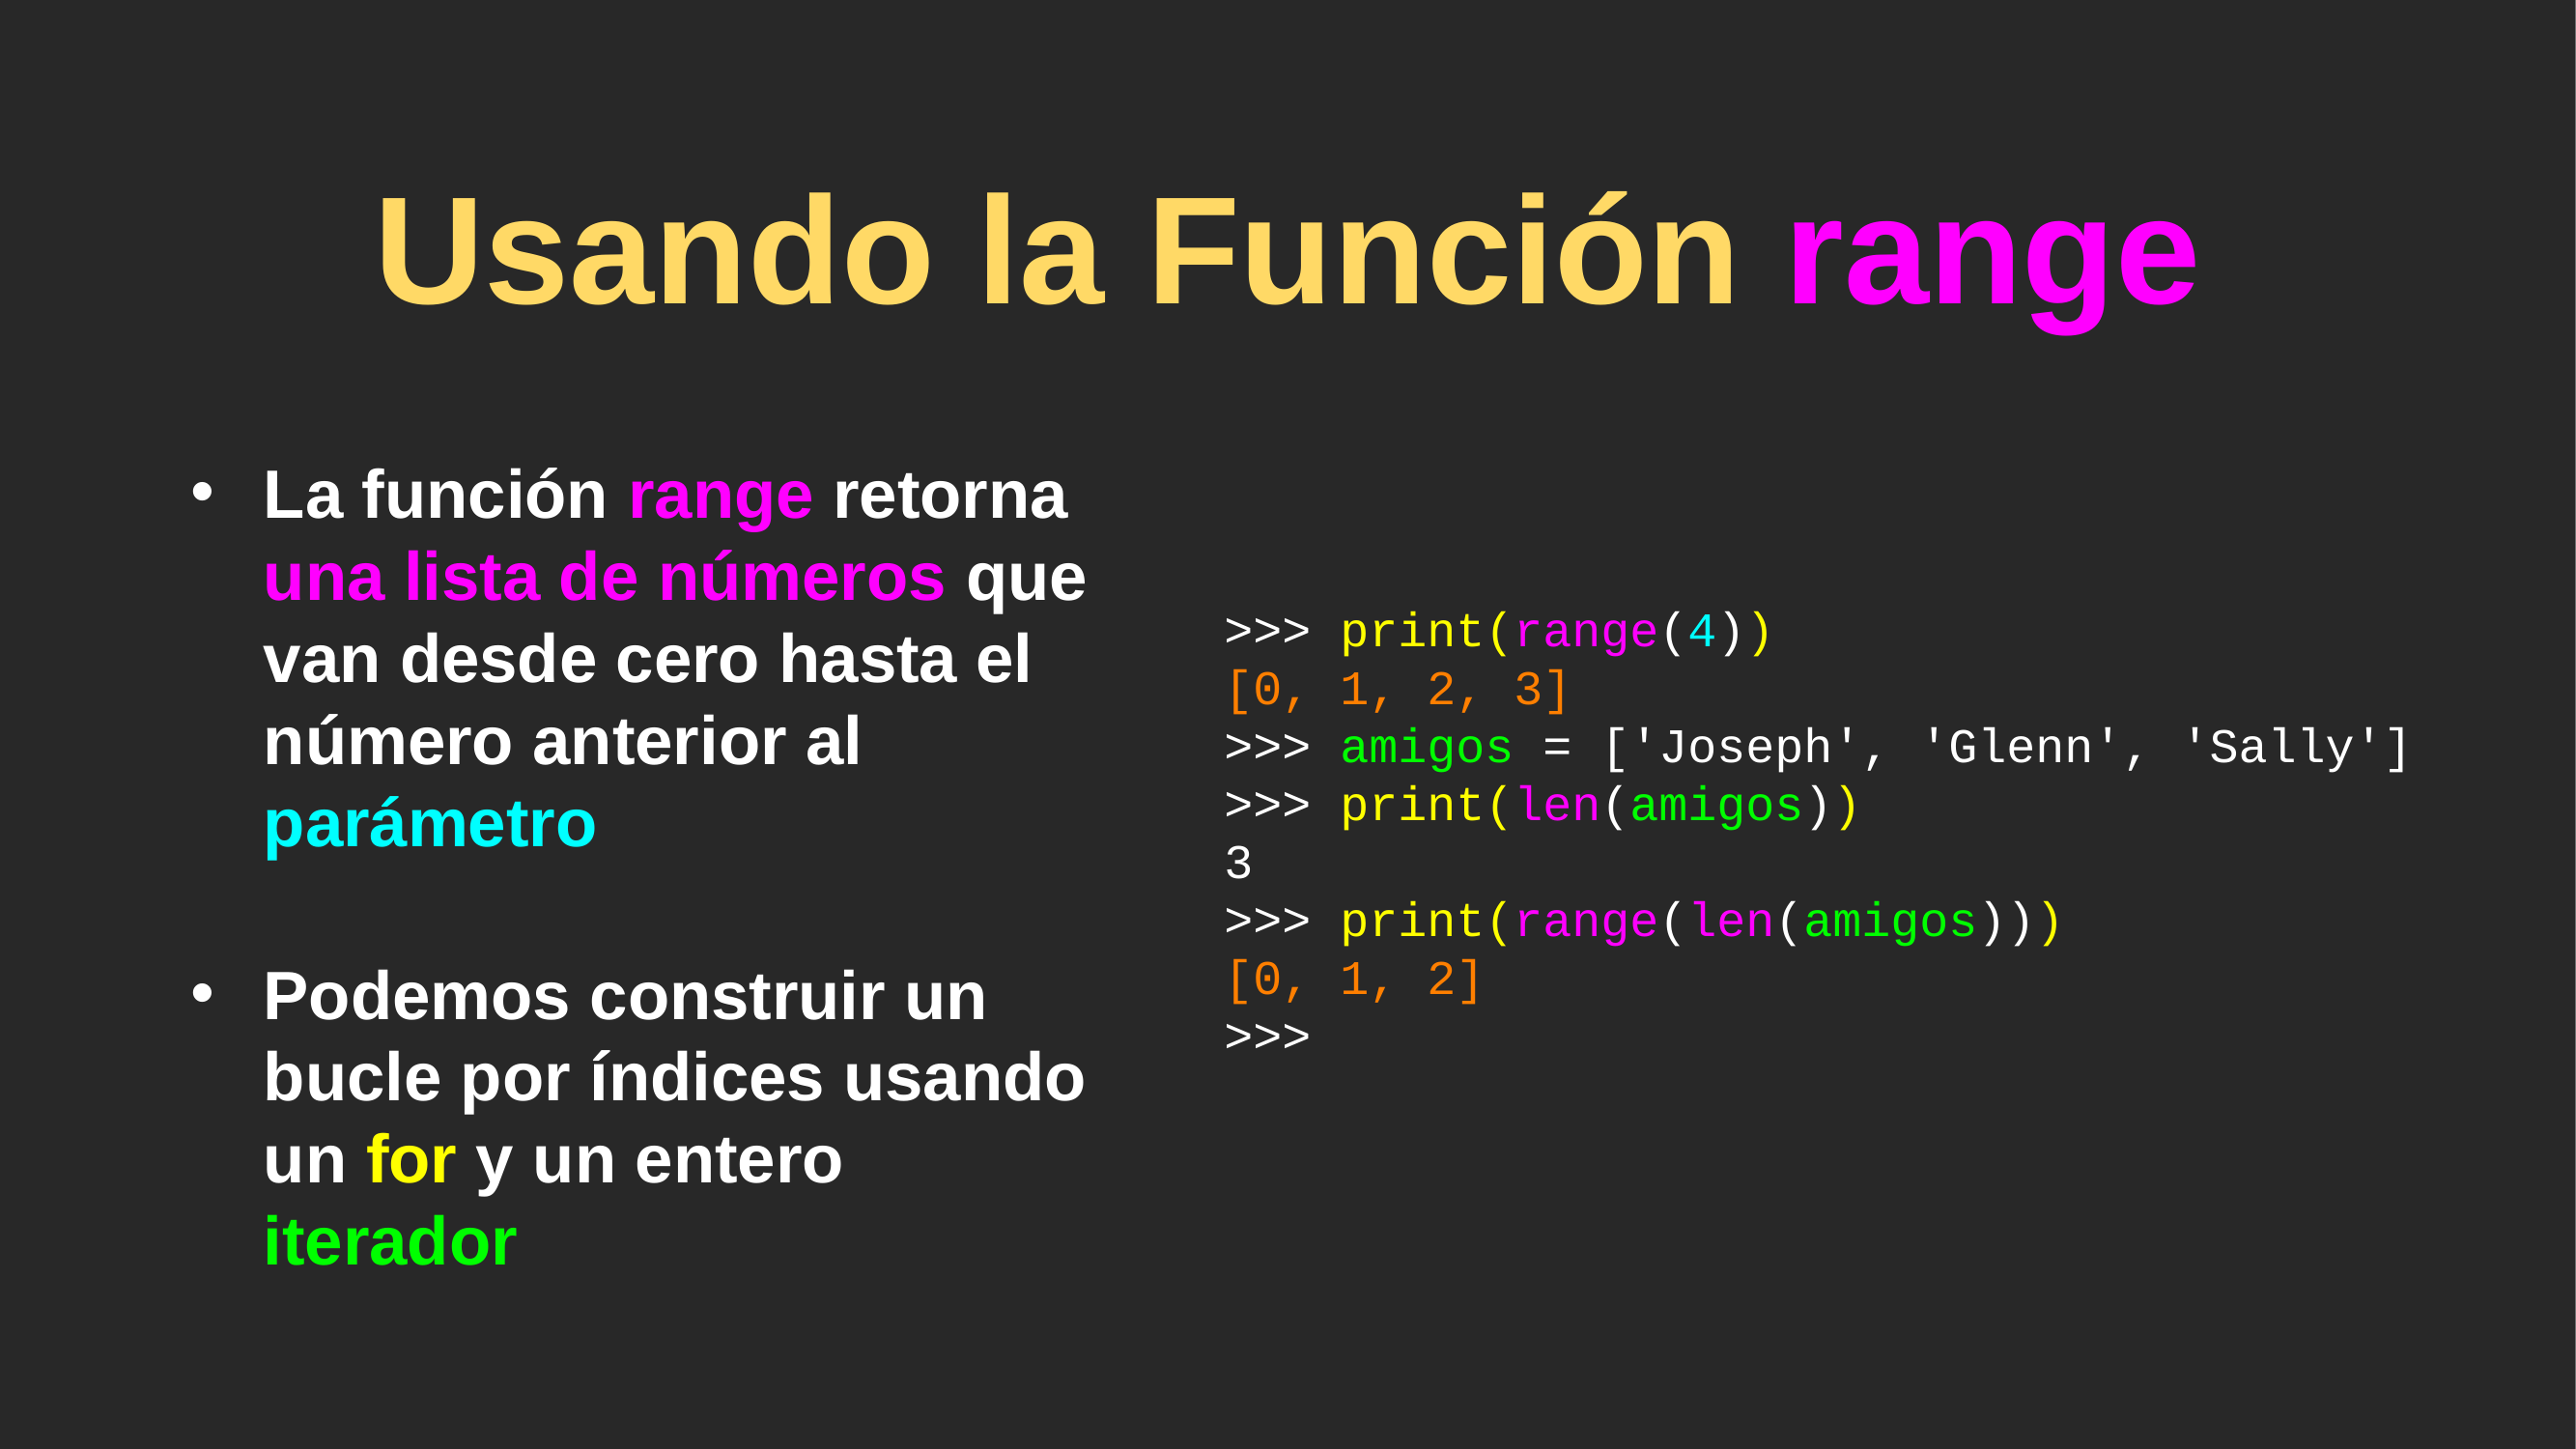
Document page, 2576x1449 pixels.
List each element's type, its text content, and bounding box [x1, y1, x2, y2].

title Usando la Función range [99, 143, 2476, 342]
text_box >>> print(range(4)) [0, 1, 2, 3] >>> amigos = ['Joseph', 'Glenn', 'Sally'] >>> print(len(amigos)) 3 >>> print(range(len(amigos))) [0, 1, 2] >>> [1224, 478, 2468, 1181]
list La función range retorna una lista de números que van desde cero hasta el número anterior al parámetro Podemos construir un bucle por índices usando un for y un entero iterador [183, 412, 1121, 1317]
